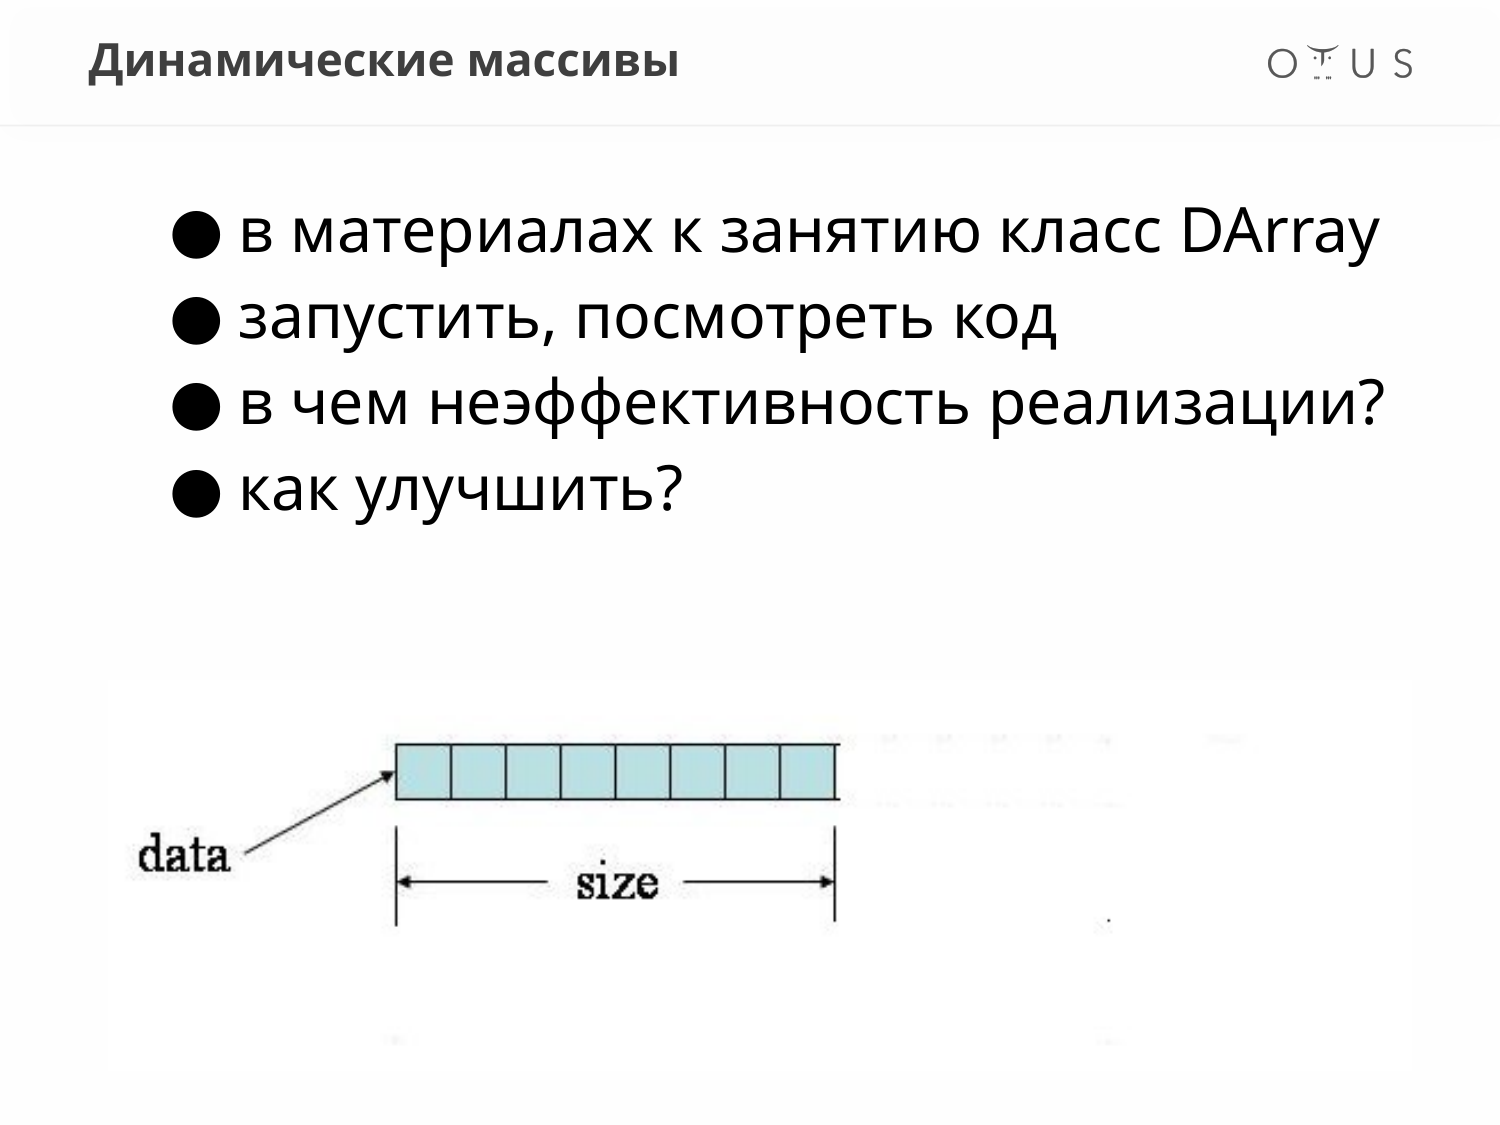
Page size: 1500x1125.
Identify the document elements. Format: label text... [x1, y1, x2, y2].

picture [108, 679, 1412, 1071]
title Динамические массивы [88, 38, 1174, 88]
picture [1268, 45, 1412, 80]
list в материалах к занятию класс DArray запустить, посмотреть код в чем неэффективность реализации? как улучшить? [88, 178, 1392, 1071]
